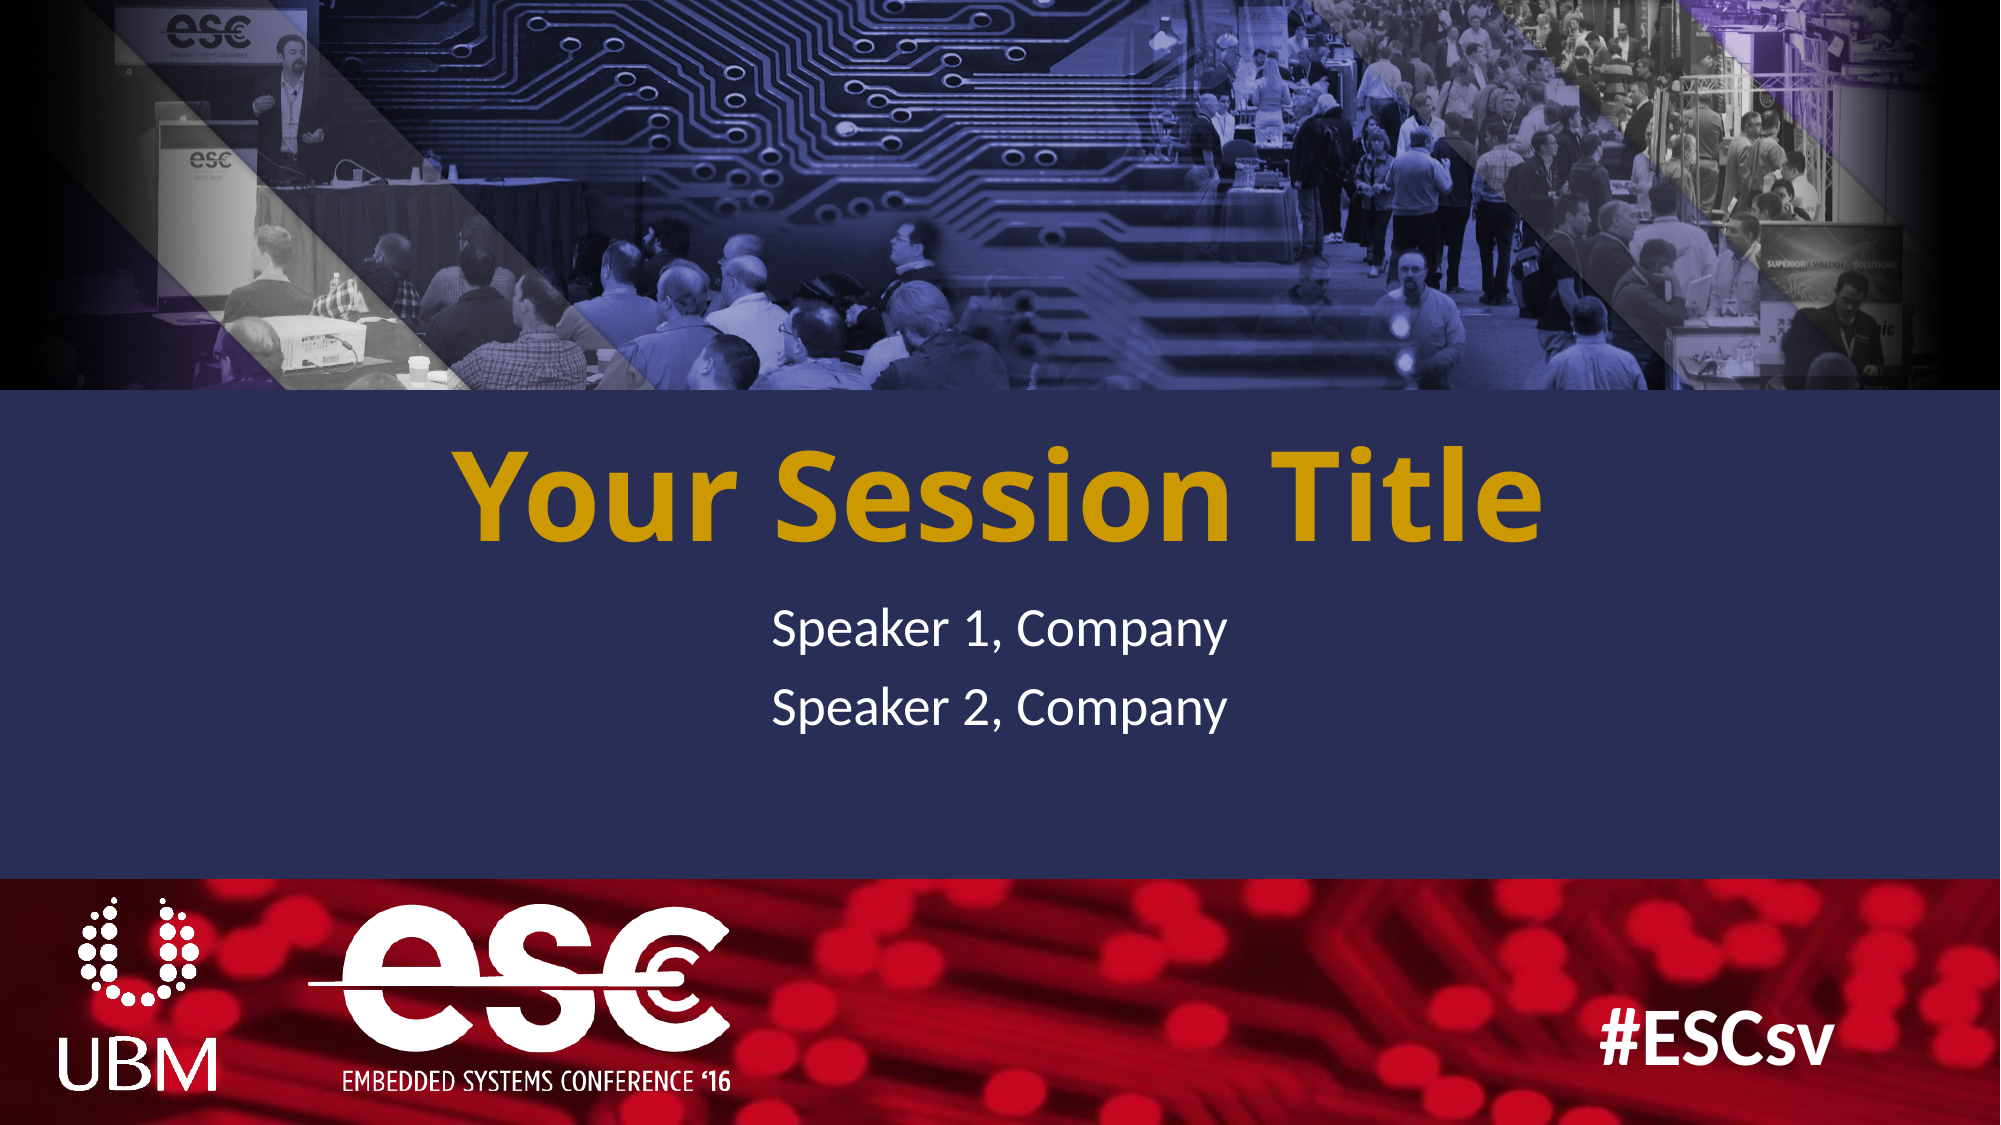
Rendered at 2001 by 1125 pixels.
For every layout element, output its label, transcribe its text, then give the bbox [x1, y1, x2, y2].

picture [0, 0, 2000, 390]
picture [0, 879, 2000, 1125]
subtitle Speaker 1, Company Speaker 2, Company [0, 590, 2000, 746]
title Your Session Title [0, 397, 2000, 576]
